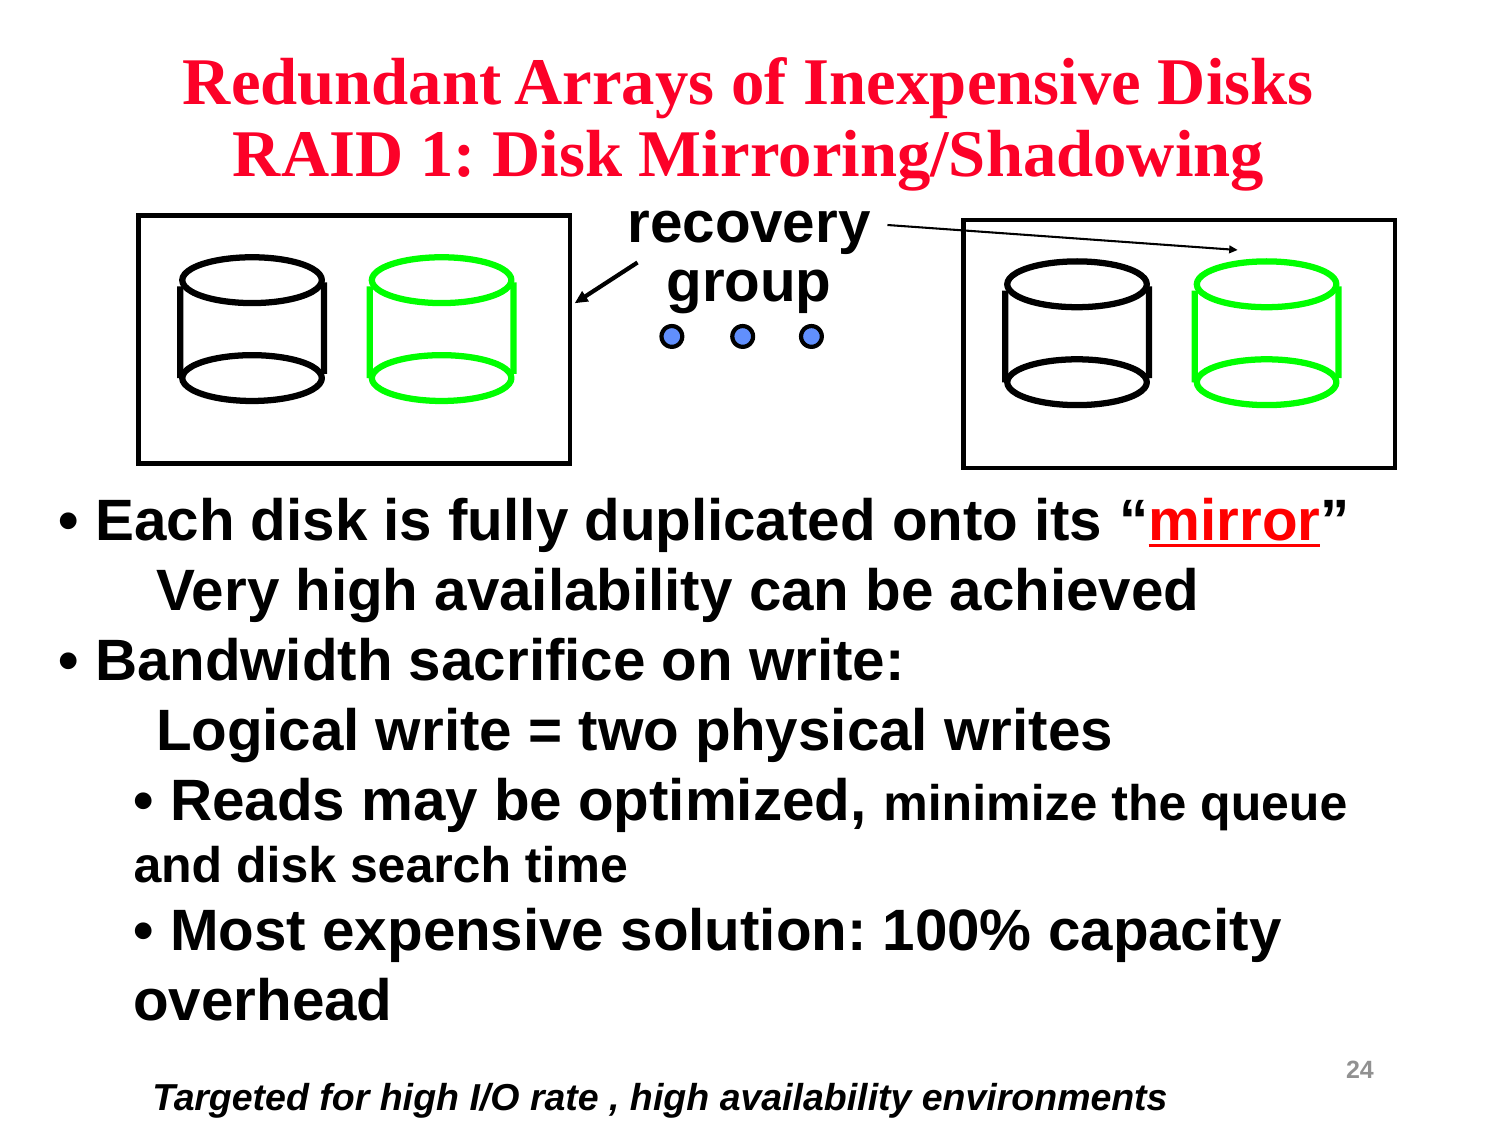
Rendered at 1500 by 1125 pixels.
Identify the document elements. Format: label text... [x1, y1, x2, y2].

text_box [887, 224, 1238, 254]
text_box recovery group [612, 187, 886, 321]
text_box Targeted for high I/O rate , high availability environments [137, 1072, 1311, 1125]
text_box [138, 215, 570, 464]
text_box [574, 278, 612, 304]
text_box [732, 326, 754, 347]
text_box [661, 326, 683, 347]
text_box • Each disk is fully duplicated onto its “mirror” Very high availability can be achieved • Bandwidth sacrifice on write: Logical write = two physical writes • Reads may be optimized, minimize the queue and disk search time • Most expensive solution: 100% capacity overhead [43, 474, 1441, 1110]
title Redundant Arrays of Inexpensive Disks RAID 1: Disk Mirroring/Shadowing [0, 24, 1498, 213]
text_box [963, 219, 1395, 468]
text_box [801, 326, 822, 347]
